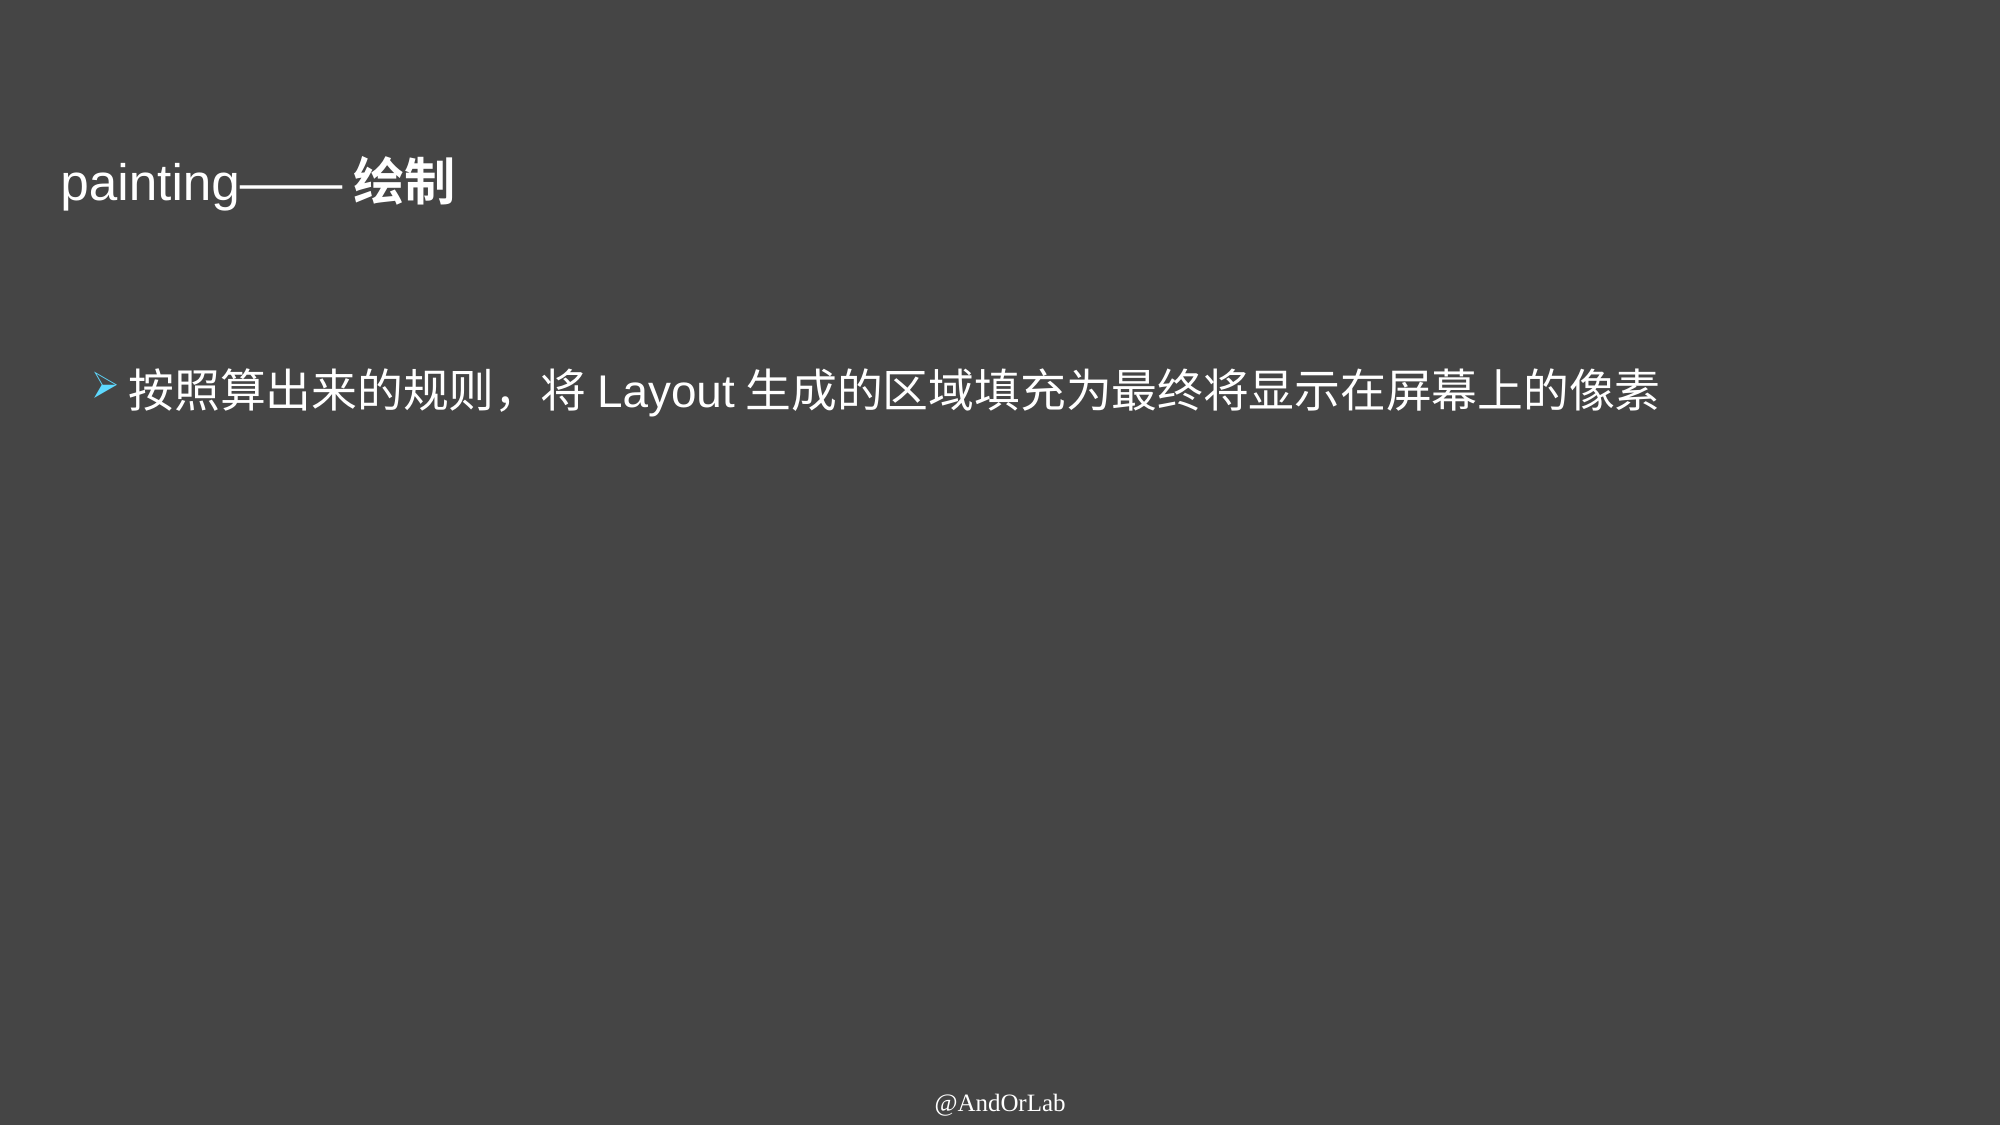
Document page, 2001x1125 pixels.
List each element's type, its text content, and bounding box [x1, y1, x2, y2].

list 按照算出来的规则，将Layout生成的区域填充为最终将显示在屏幕上的像素 [76, 242, 1919, 1070]
footer @AndOrLab [662, 1079, 1338, 1124]
list painting——绘制 [45, 149, 1293, 220]
